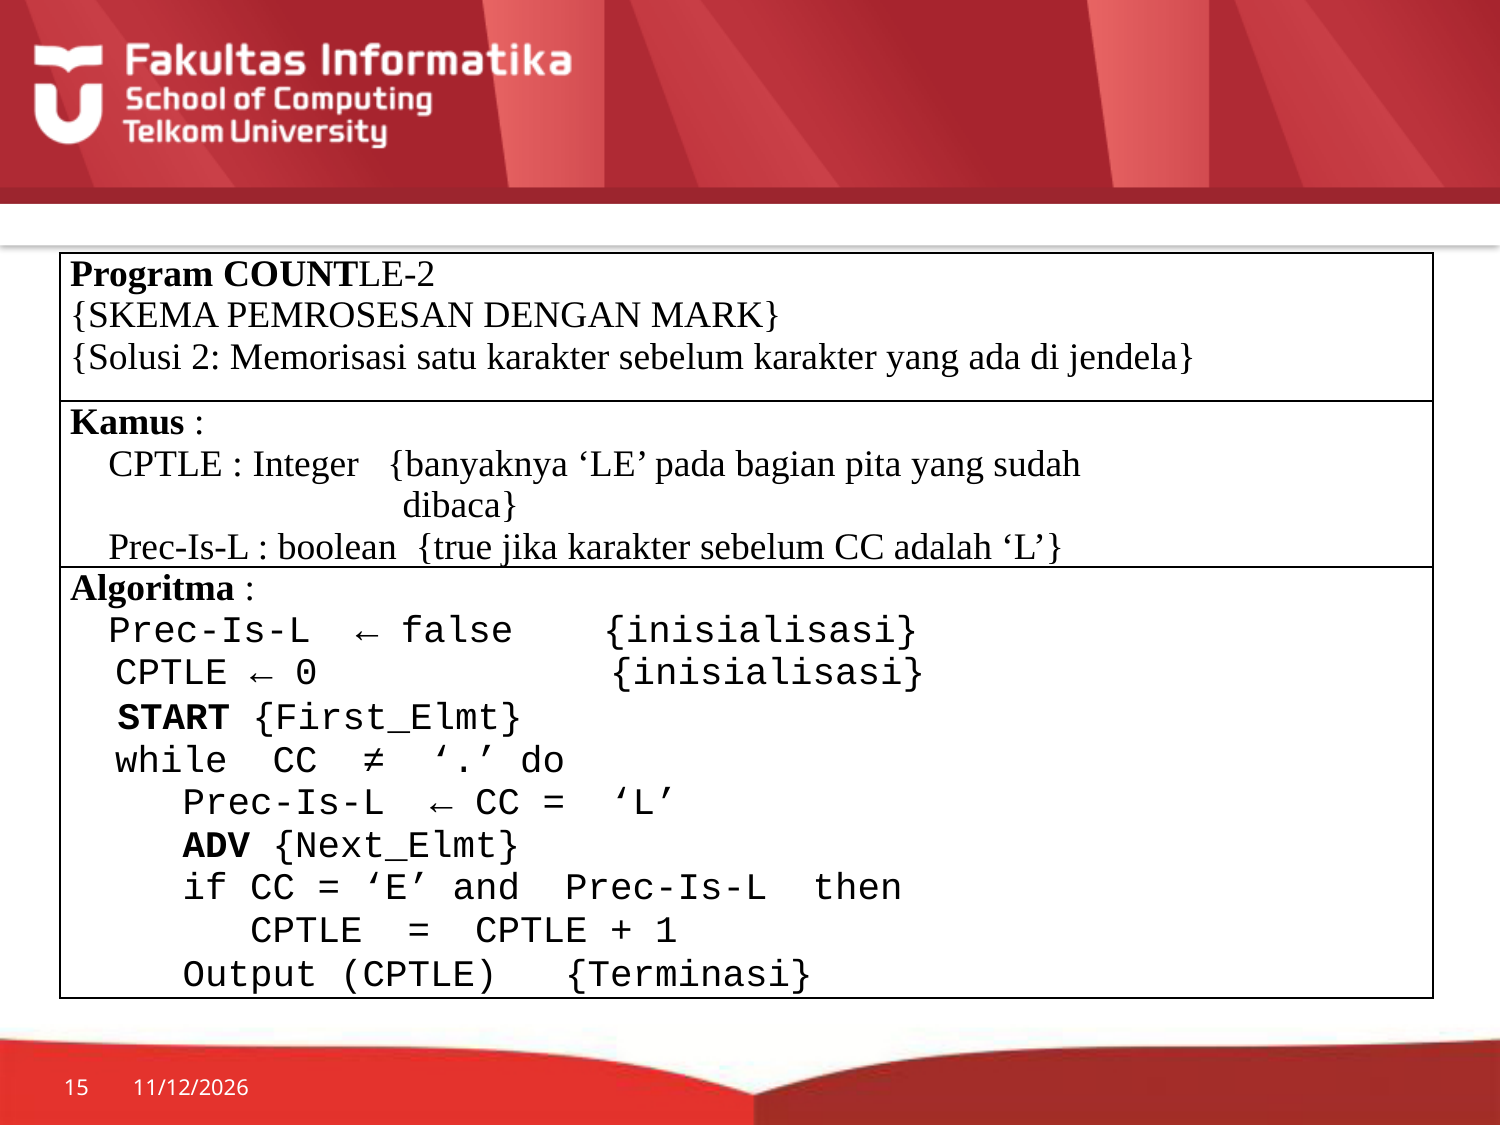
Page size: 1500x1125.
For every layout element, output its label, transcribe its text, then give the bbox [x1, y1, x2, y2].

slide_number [132, 1058, 403, 1119]
picture [0, 0, 1500, 203]
table_header Program COUNTLE-2 {SKEMA PEMROSESAN DENGAN MARK} {Solusi 2: Memorisasi satu karakter sebelum karakter yang ada di jendela} [61, 254, 1432, 400]
picture [0, 1024, 1500, 1125]
table_cell Algoritma : Prec-Is-L ← false {inisialisasi} CPTLE ← 0 {inisialisasi} START {First_Elmt} while CC ≠ ‘.’ do Prec-Is-L ← CC = ‘L’ ADV {Next_Elmt} if CC = ‘E’ and Prec-Is-L then CPTLE = CPTLE + 1 Output (CPTLE) {Terminasi} [61, 568, 1432, 997]
slide_number 15 [63, 1058, 123, 1119]
table_cell Kamus : CPTLE : Integer {banyaknya ‘LE’ pada bagian pita yang sudah dibaca} Prec-Is-L : boolean {true jika karakter sebelum CC adalah ‘L’} [61, 402, 1432, 566]
